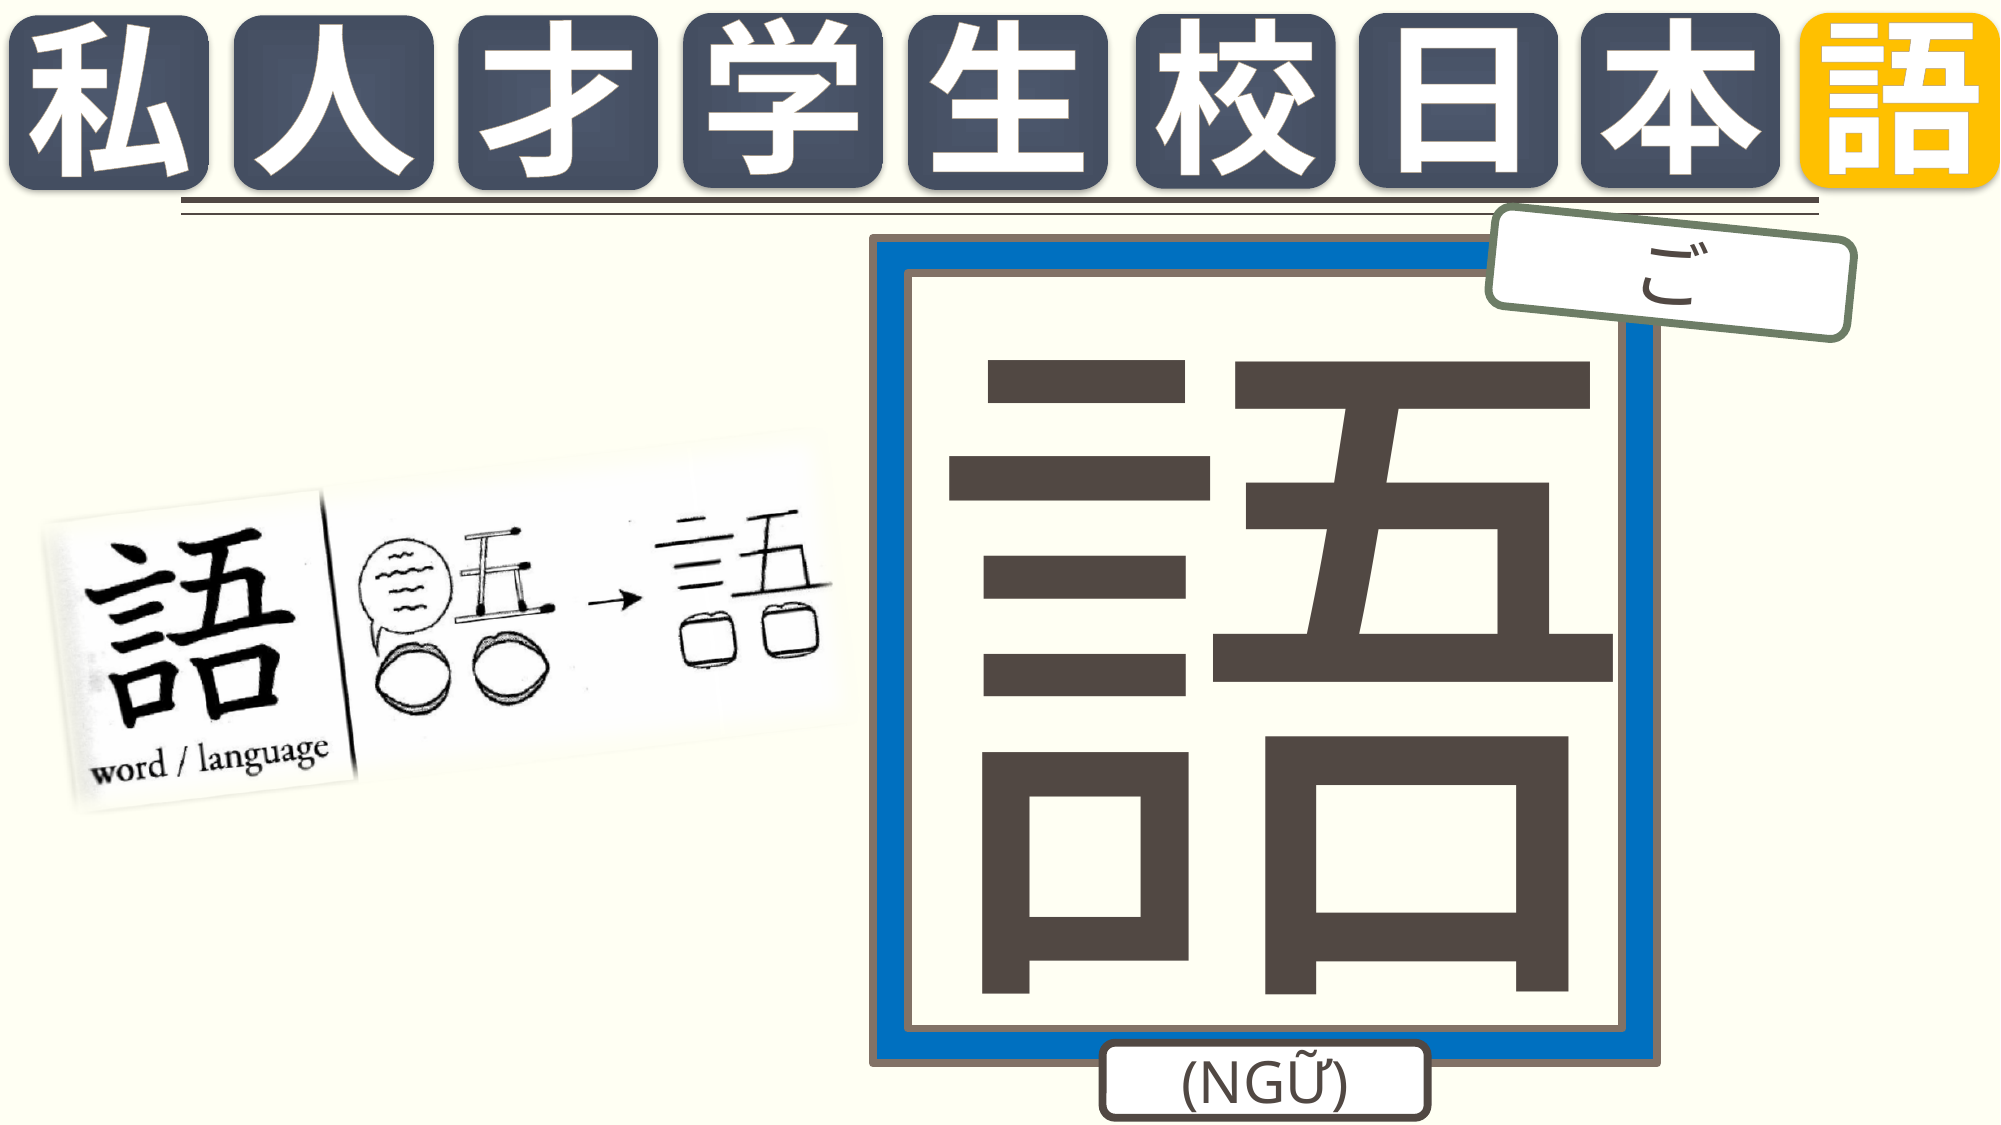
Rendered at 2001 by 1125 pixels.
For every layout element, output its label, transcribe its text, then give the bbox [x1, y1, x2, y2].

text_box 本 [1580, 12, 1781, 188]
text_box 生 [907, 14, 1108, 190]
text_box 人 [233, 15, 434, 191]
picture [47, 458, 847, 786]
text_box (NGỮ) [1098, 1038, 1432, 1122]
text_box 才 [458, 15, 659, 191]
text_box 校 [1135, 13, 1336, 189]
text_box ご [1484, 202, 1858, 343]
text_box 語 [1799, 12, 2000, 188]
text_box 学 [683, 12, 884, 188]
text_box 日 [1358, 12, 1559, 188]
text_box 私 [8, 15, 209, 191]
text_box 語 [869, 234, 1661, 1067]
